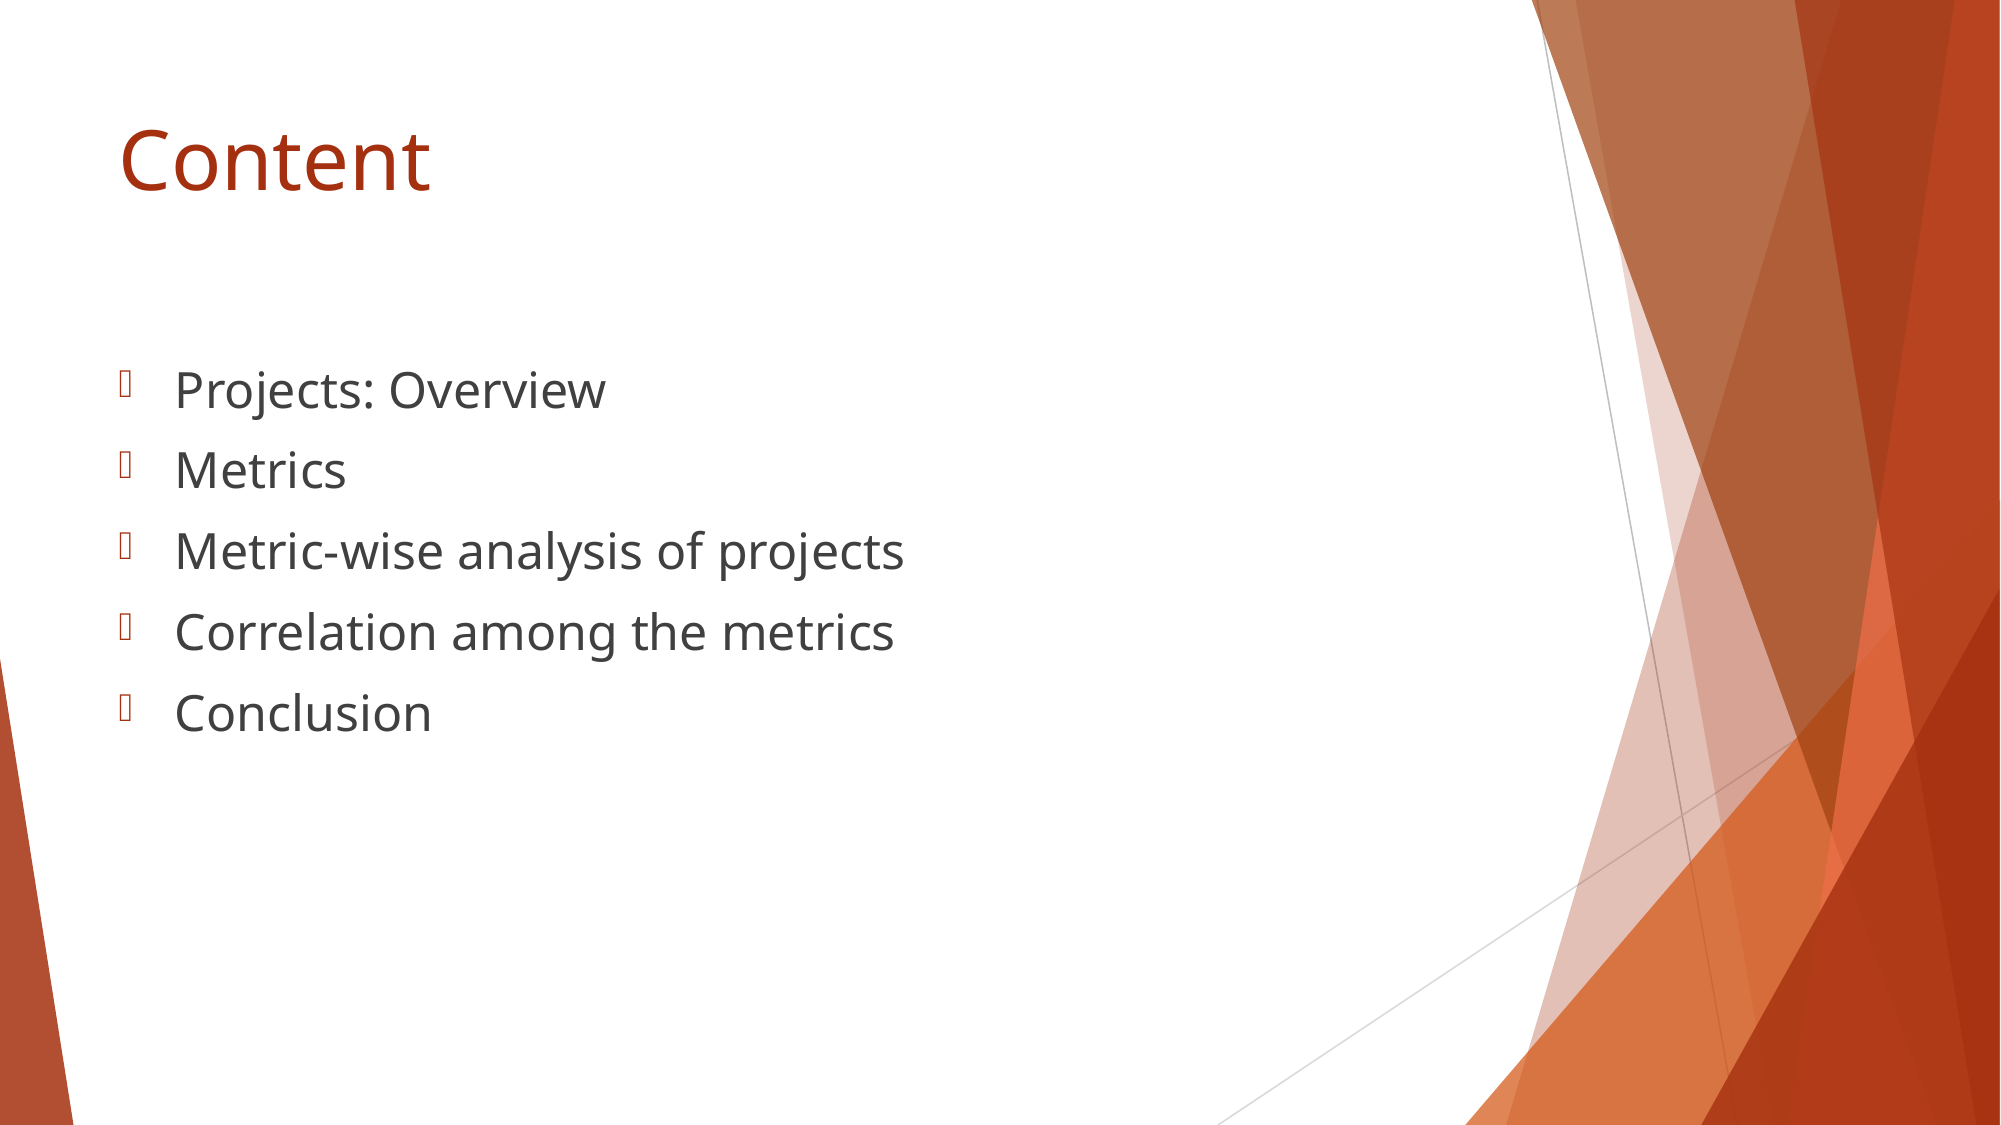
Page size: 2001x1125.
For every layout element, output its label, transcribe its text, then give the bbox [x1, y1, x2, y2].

list Projects: Overview Metrics Metric-wise analysis of projects Correlation among the metrics Conclusion [110, 350, 1522, 992]
title Content [110, 99, 1522, 318]
